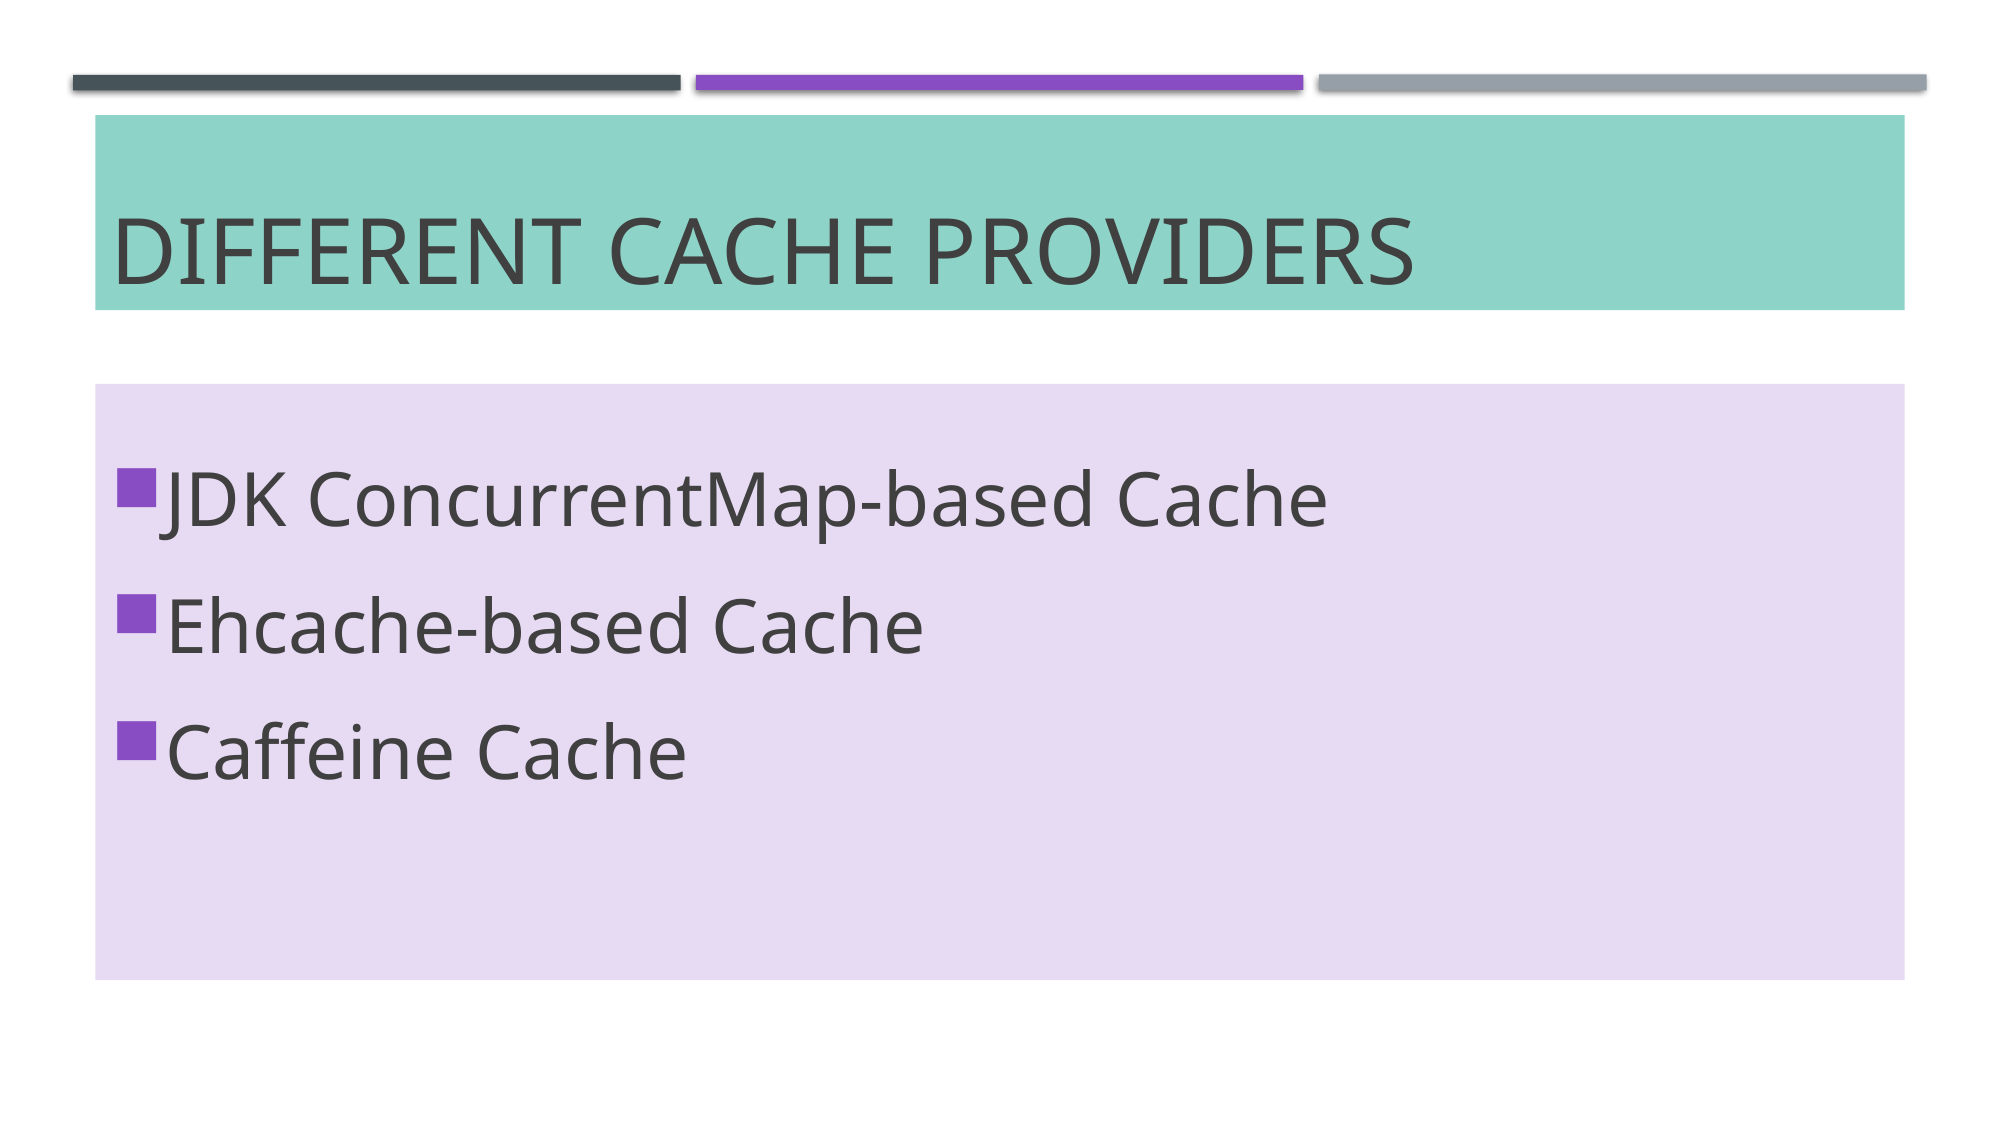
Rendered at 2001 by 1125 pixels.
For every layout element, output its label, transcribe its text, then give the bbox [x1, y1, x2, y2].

list JDK ConcurrentMap-based Cache Ehcache-based Cache Caffeine Cache [95, 383, 1905, 981]
title Different Cache Providers [95, 115, 1905, 311]
